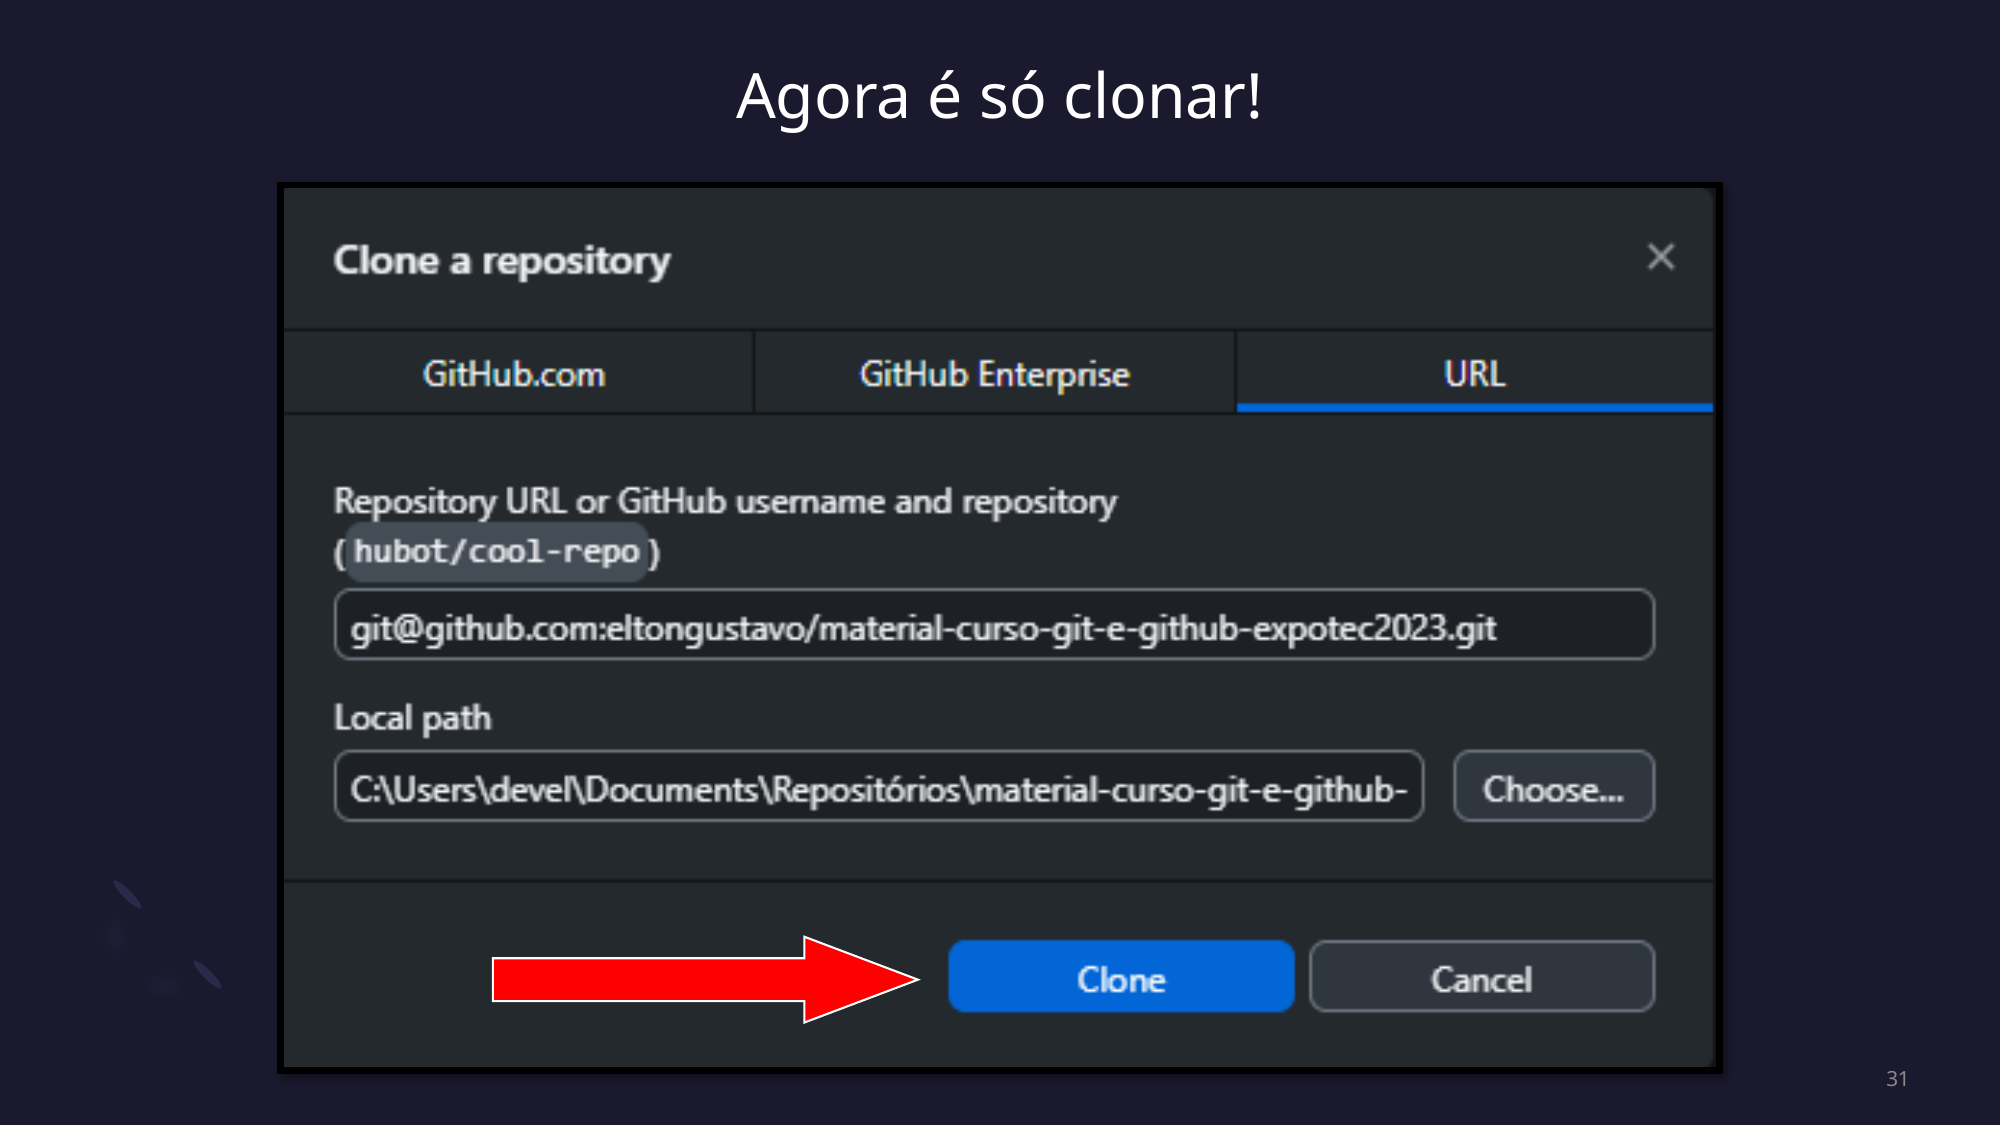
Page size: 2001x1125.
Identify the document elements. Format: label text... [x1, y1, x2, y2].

title Agora é só clonar! [90, 64, 1910, 195]
slide_number 31 [1632, 1067, 1910, 1093]
picture [283, 188, 1717, 1068]
